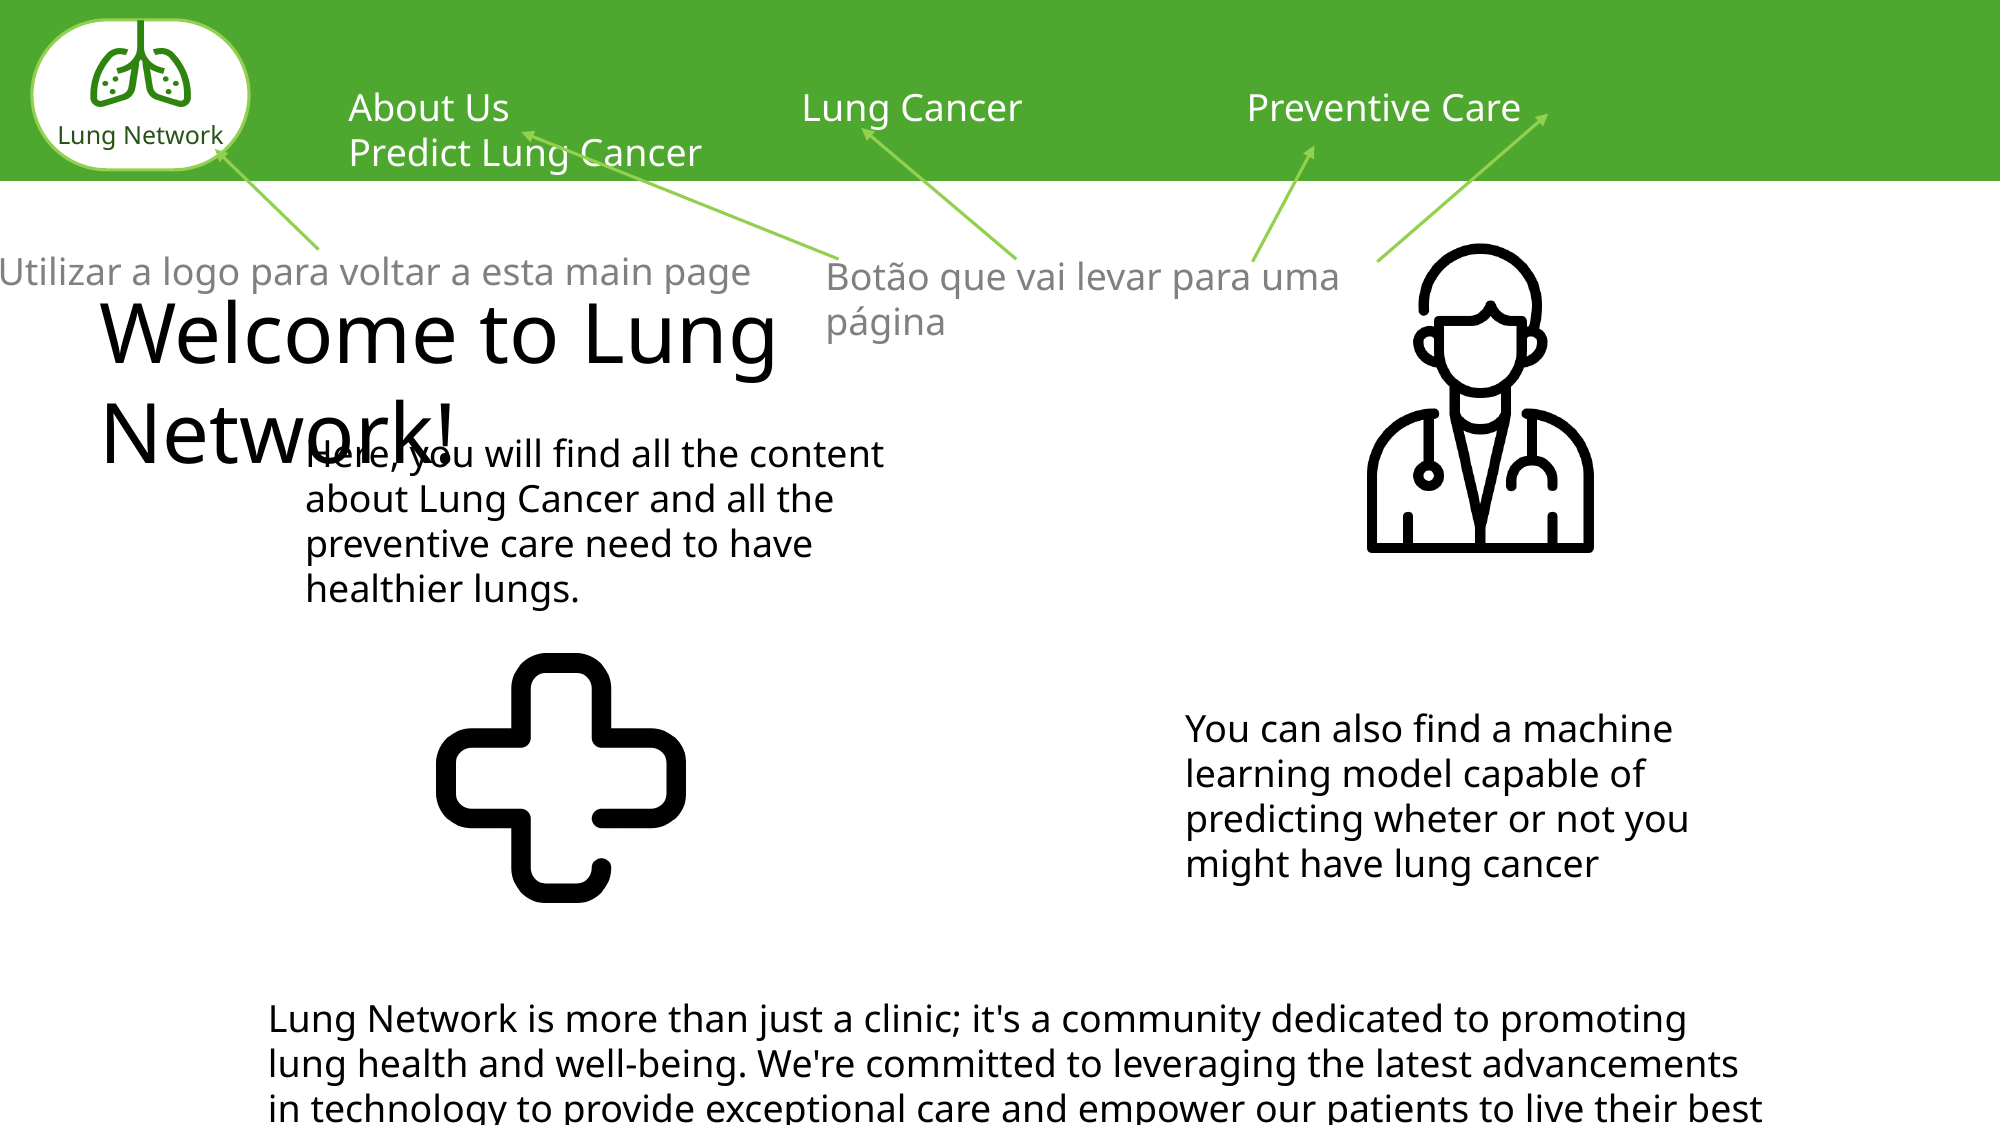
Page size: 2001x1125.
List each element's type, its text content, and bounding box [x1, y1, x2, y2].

text_box Lung Network is more than just a clinic; it's a community dedicated to promoting lung health and well-being. We're committed to leveraging the latest advancements in technology to provide exceptional care and empower our patients to live their best lives. [253, 987, 1791, 1125]
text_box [860, 127, 1017, 260]
text_box Welcome to Lung Network! [84, 273, 1139, 488]
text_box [1376, 113, 1549, 263]
text_box Lung Network [31, 112, 249, 157]
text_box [214, 148, 320, 250]
text_box [197, 21, 251, 112]
picture [1315, 232, 1646, 563]
text_box About Us Lung Cancer Preventive Care Predict Lung Cancer [333, 76, 1916, 181]
text_box Botão que vai levar para uma página [810, 245, 1315, 351]
text_box Utilizar a logo para voltar a esta main page [0, 240, 776, 300]
text_box Here, you will find all the content about Lung Cancer and all the preventive care need to have healthier lungs. [290, 423, 933, 618]
picture [84, 12, 197, 115]
text_box [62, 157, 214, 172]
picture [436, 653, 686, 903]
text_box You can also find a machine learning model capable of predicting wheter or not you might have lung cancer [1170, 697, 1791, 893]
text_box [0, 0, 2000, 183]
text_box [30, 21, 84, 112]
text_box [520, 131, 840, 260]
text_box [1251, 144, 1315, 263]
